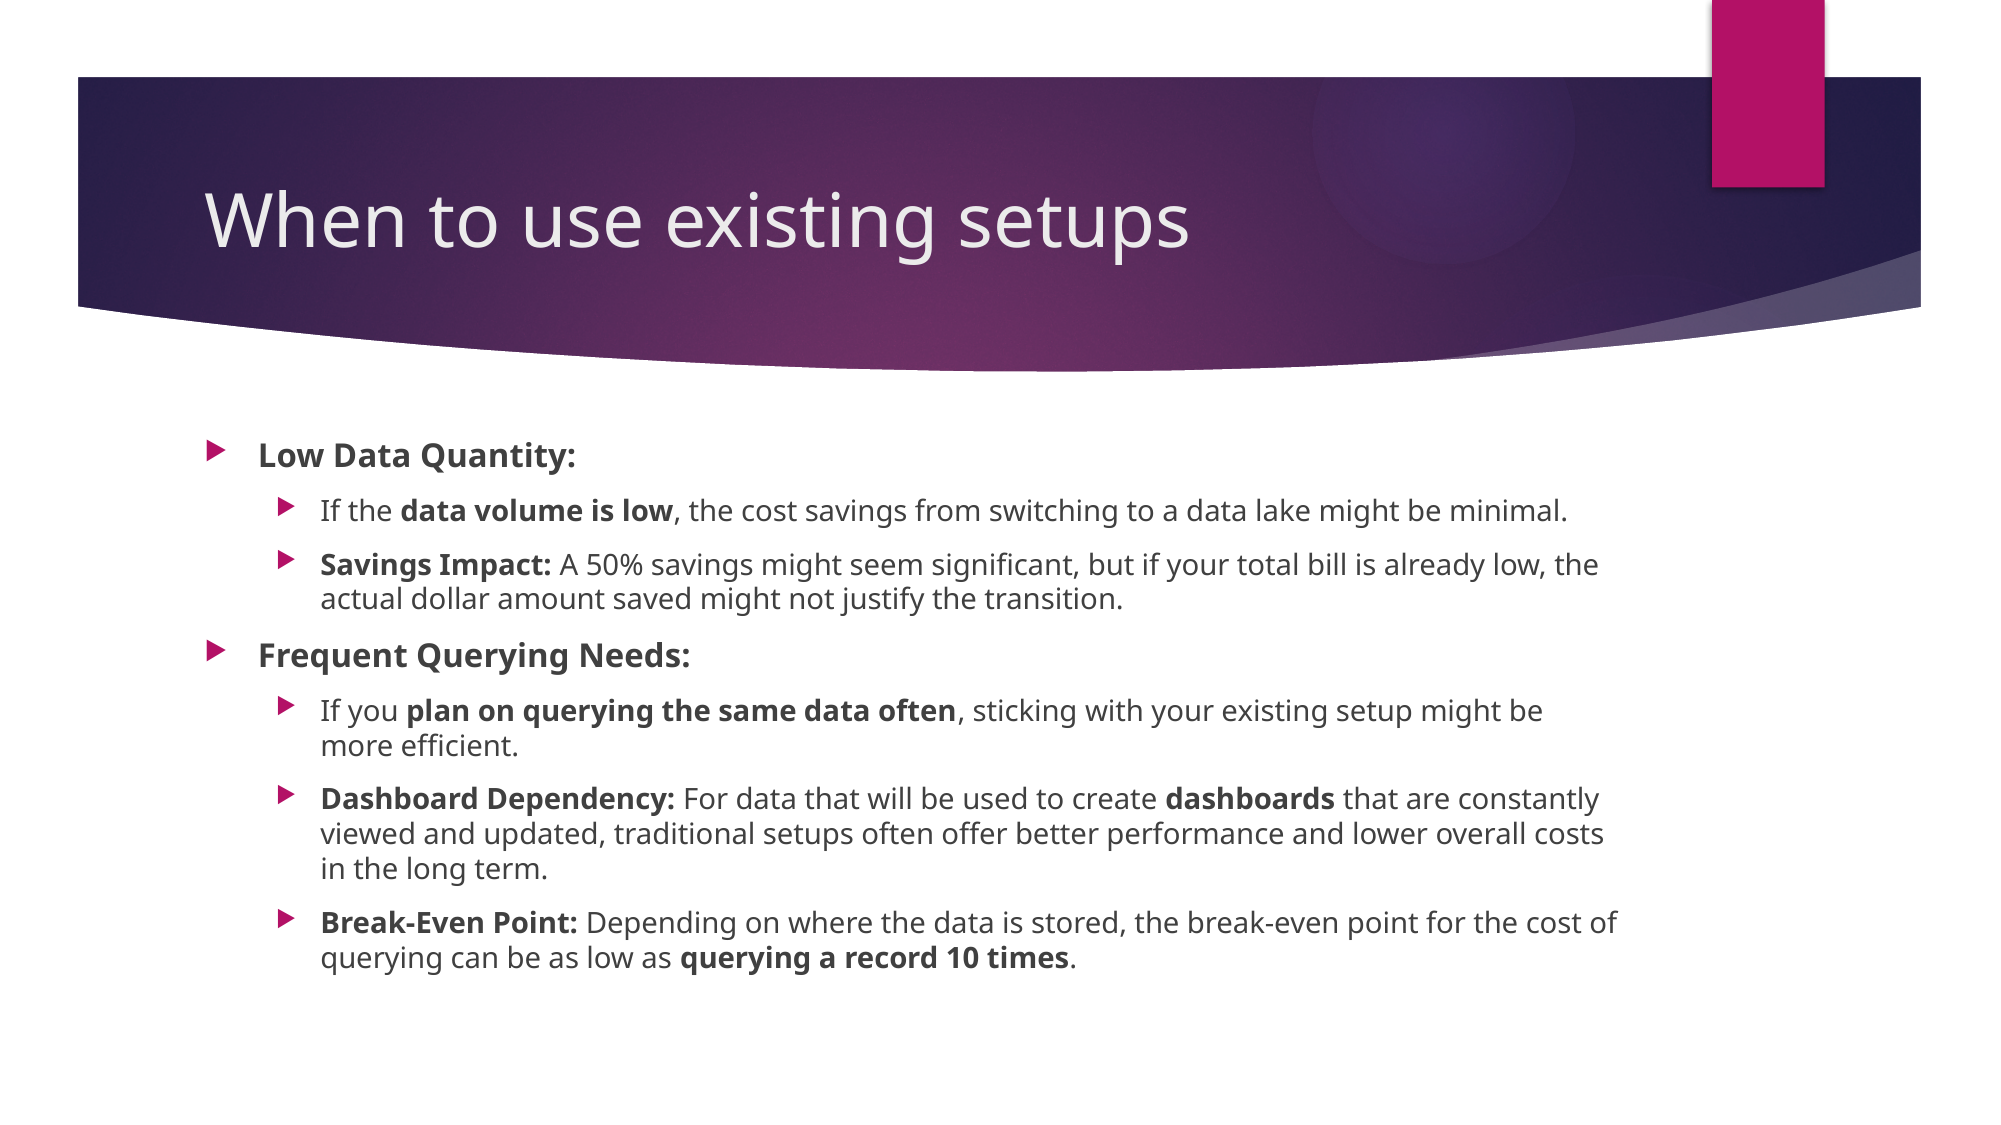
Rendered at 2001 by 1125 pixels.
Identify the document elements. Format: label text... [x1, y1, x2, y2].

list Low Data Quantity: If the data volume is low, the cost savings from switching to a data lake might be minimal. Savings Impact: A 50% savings might seem significant, but if your total bill is already low, the actual dollar amount saved might not justify the transition. Frequent Querying Needs: If you plan on querying the same data often, sticking with your existing setup might be more efficient. Dashboard Dependency: For data that will be used to create dashboards that are constantly viewed and updated, traditional setups often offer better performance and lower overall costs in the long term. Break-Even Point: Depending on where the data is stored, the break-even point for the cost of querying can be as low as querying a record 10 times. [189, 427, 1638, 988]
title When to use existing setups [189, 159, 1627, 276]
